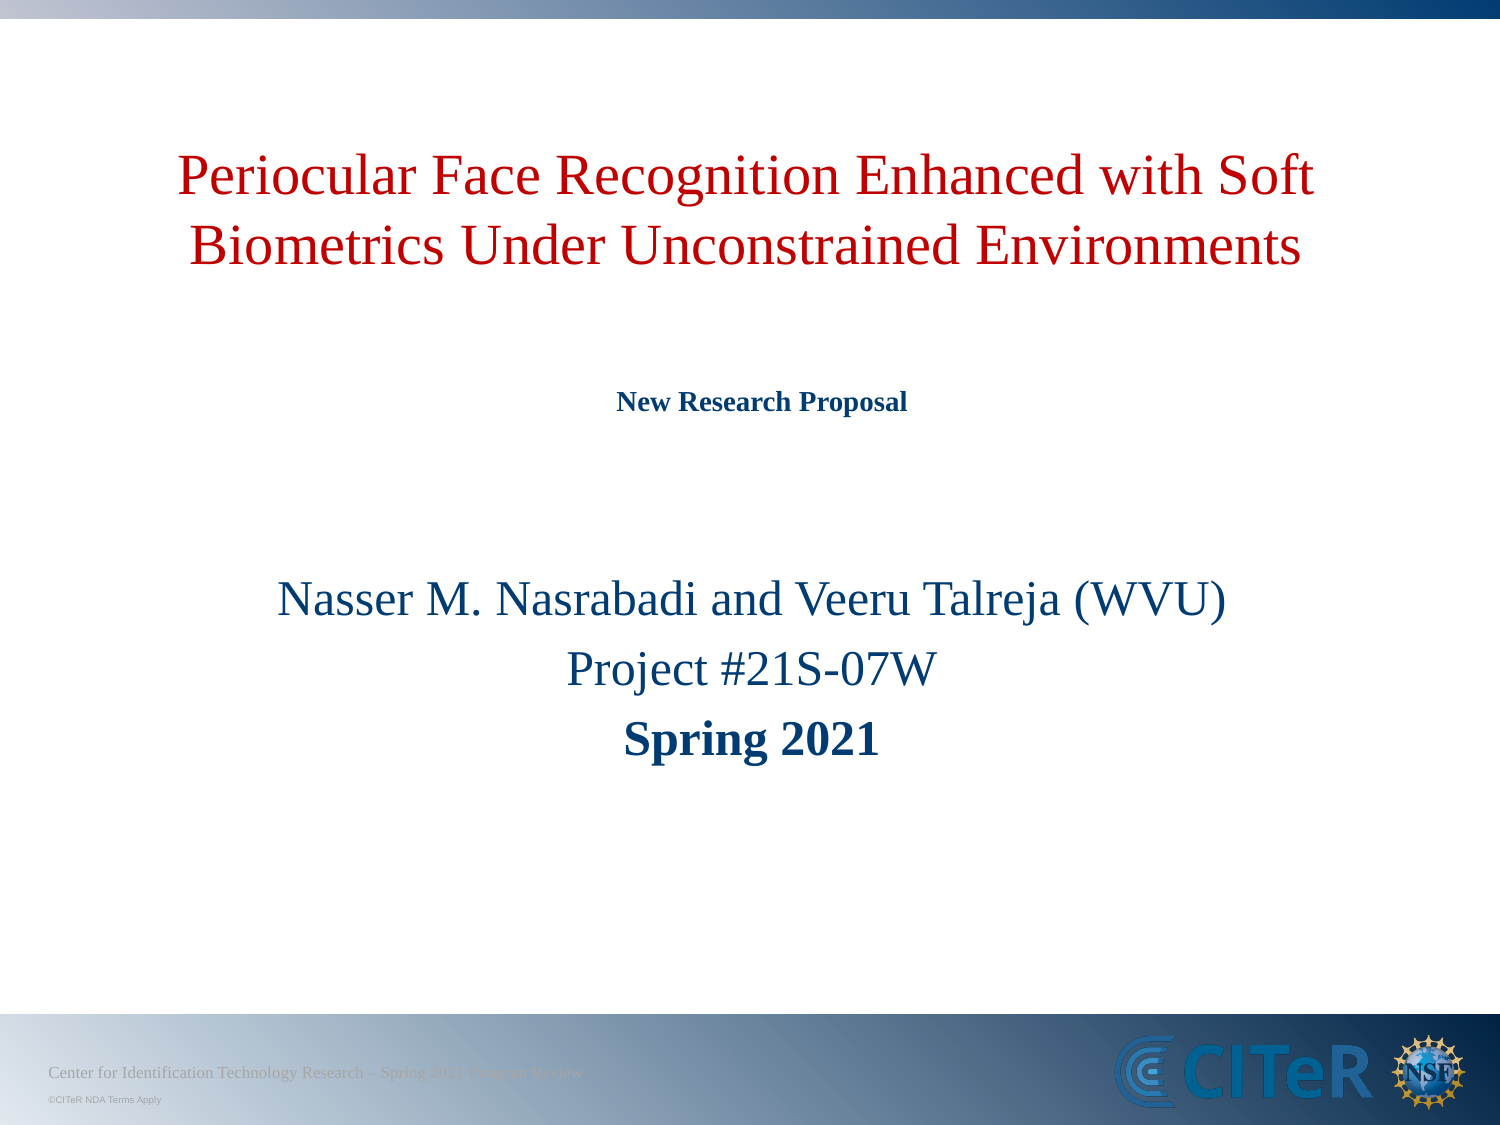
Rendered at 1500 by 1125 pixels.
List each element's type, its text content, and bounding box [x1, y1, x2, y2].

subtitle Nasser M. Nasrabadi and Veeru Talreja (WVU) Project #21S-07W Spring 2021 [216, 558, 1288, 815]
picture [1108, 1030, 1472, 1125]
text_box New Research Proposal [237, 341, 1288, 441]
title Periocular Face Recognition Enhanced with Soft Biometrics Under Unconstrained Environments [109, 120, 1384, 362]
